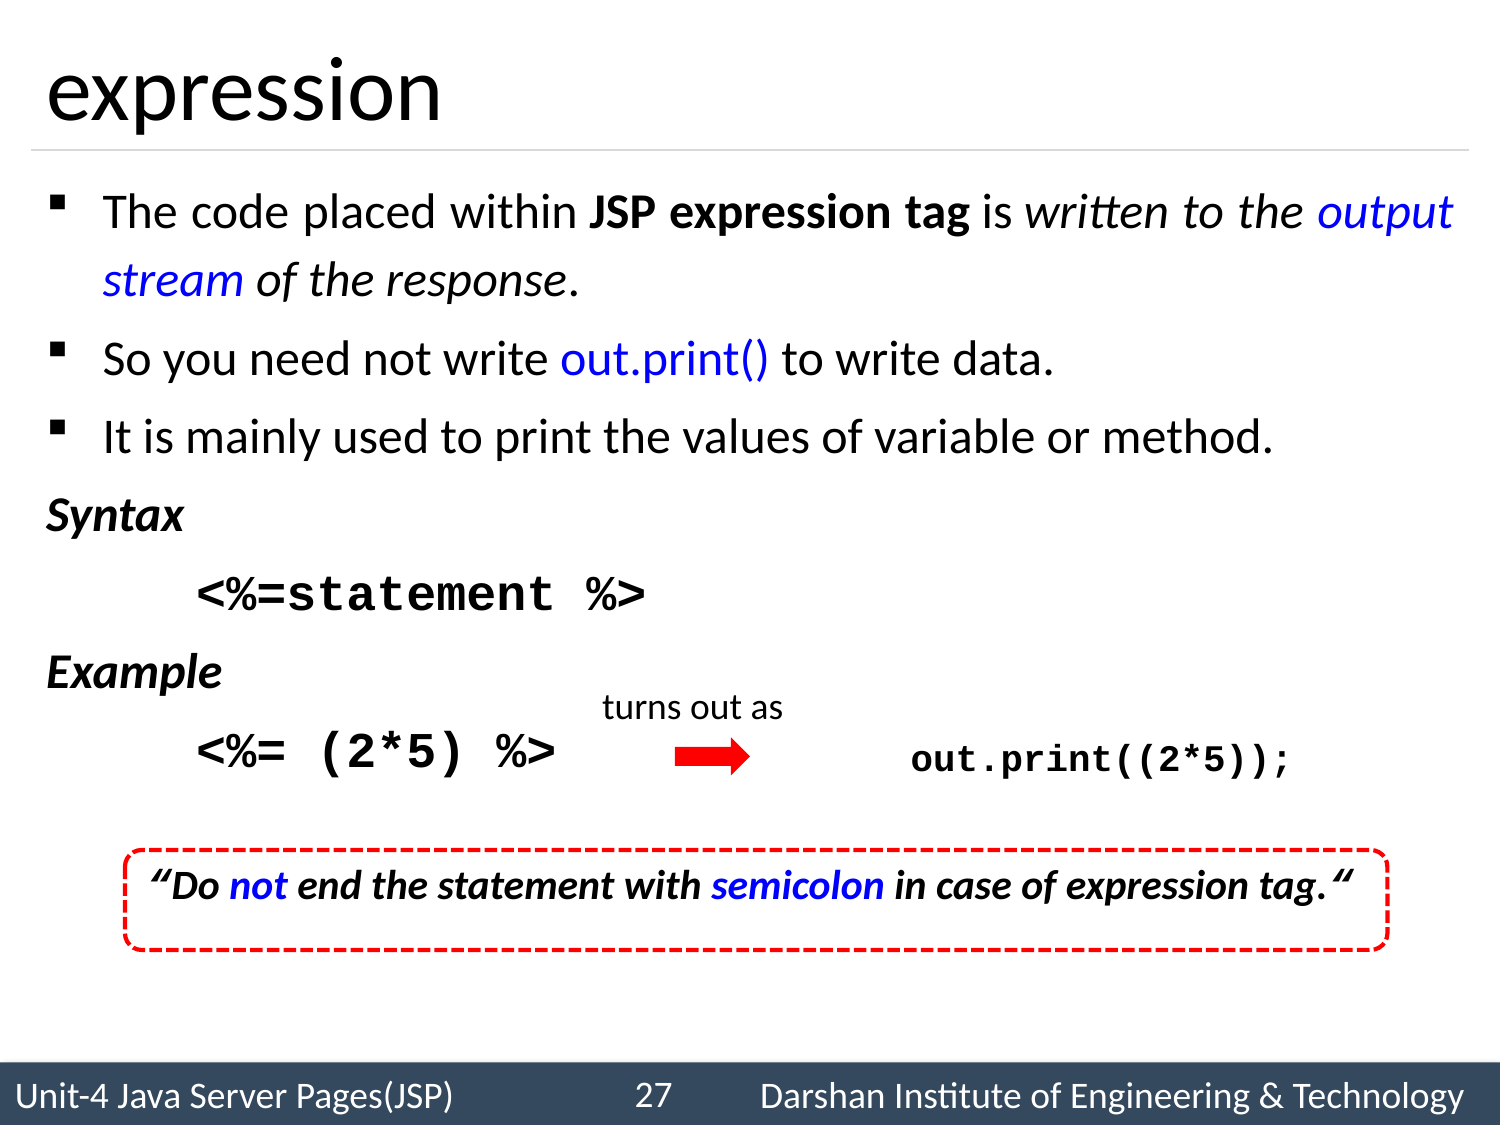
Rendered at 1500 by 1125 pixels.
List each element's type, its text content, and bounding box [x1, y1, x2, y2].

text_box [672, 735, 753, 778]
title expression [31, 17, 1469, 150]
text_box [122, 847, 1390, 953]
list The code placed within JSP expression tag is written to the output stream of the response. So you need not write out.print() to write data. It is mainly used to print the values of variable or method. Syntax <%=statement %> Example <%= (2*5) %> “Do not end the statement with semicolon in case of expression tag.“ [31, 162, 1469, 1038]
text_box out.print((2*5)); [895, 726, 1309, 786]
text_box turns out as [587, 674, 813, 735]
slide_number 27 [587, 1062, 688, 1123]
